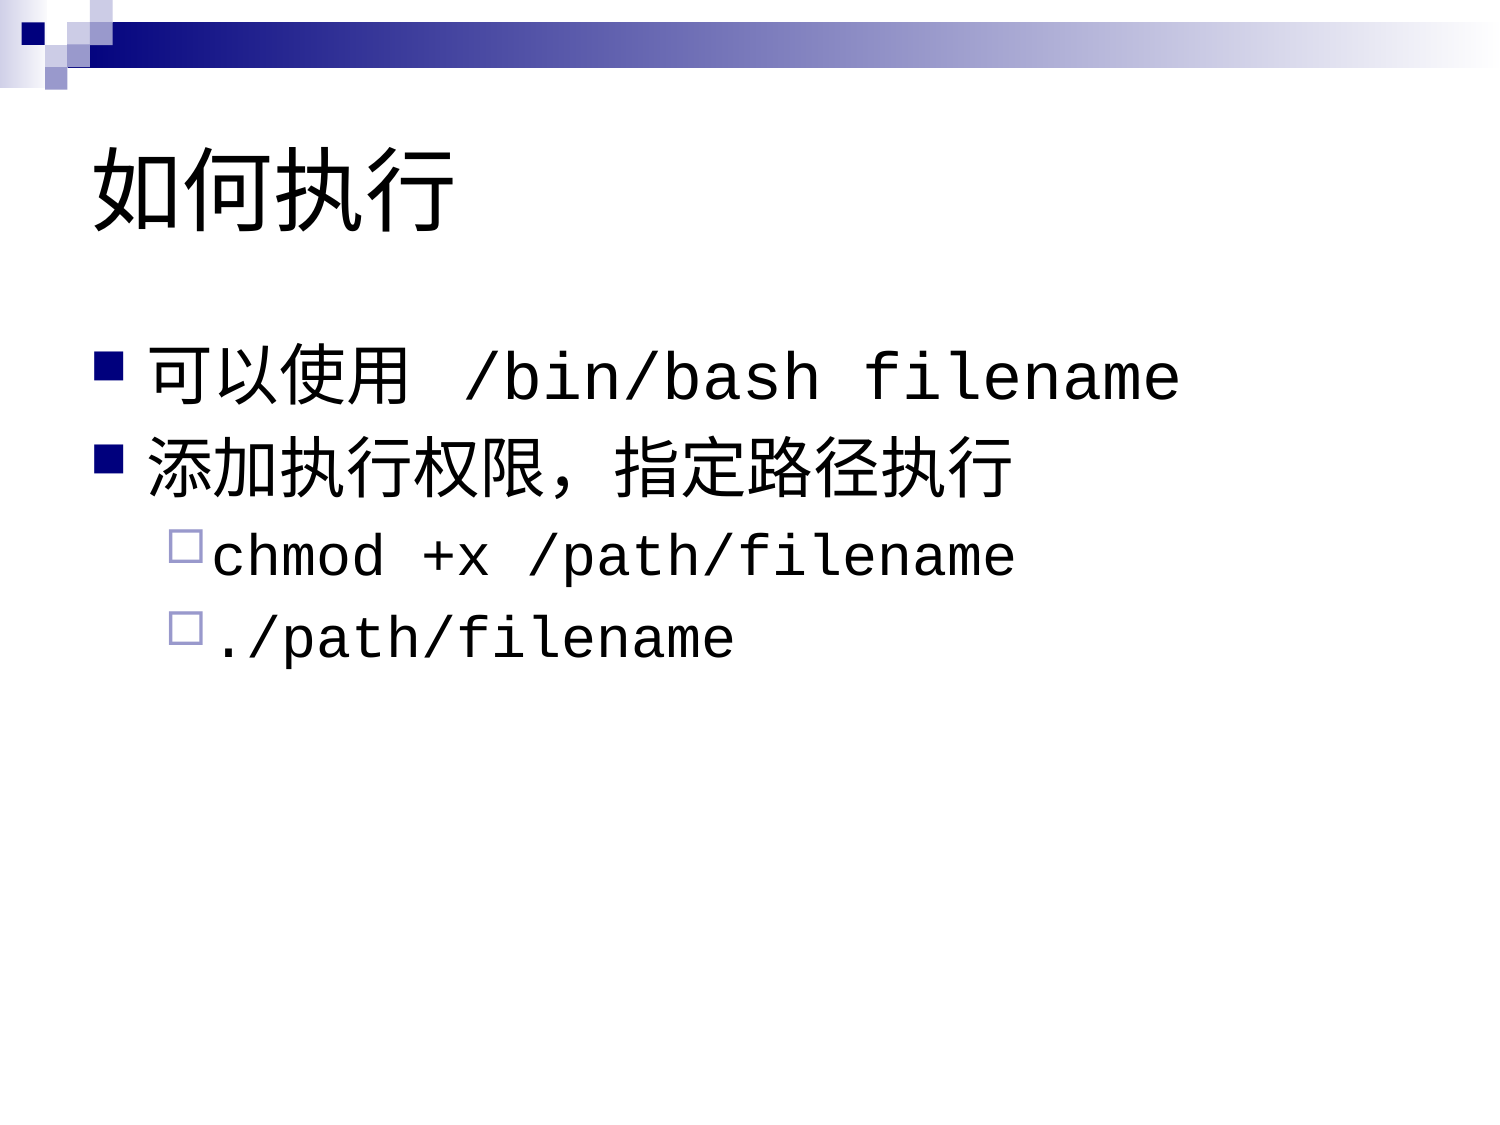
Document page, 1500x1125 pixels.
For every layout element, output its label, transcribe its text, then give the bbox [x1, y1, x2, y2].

title 如何执行 [75, 75, 1425, 300]
list 可以使用 /bin/bash filename 添加执行权限，指定路径执行 chmod +x /path/filename ./path/filename [75, 324, 1425, 963]
